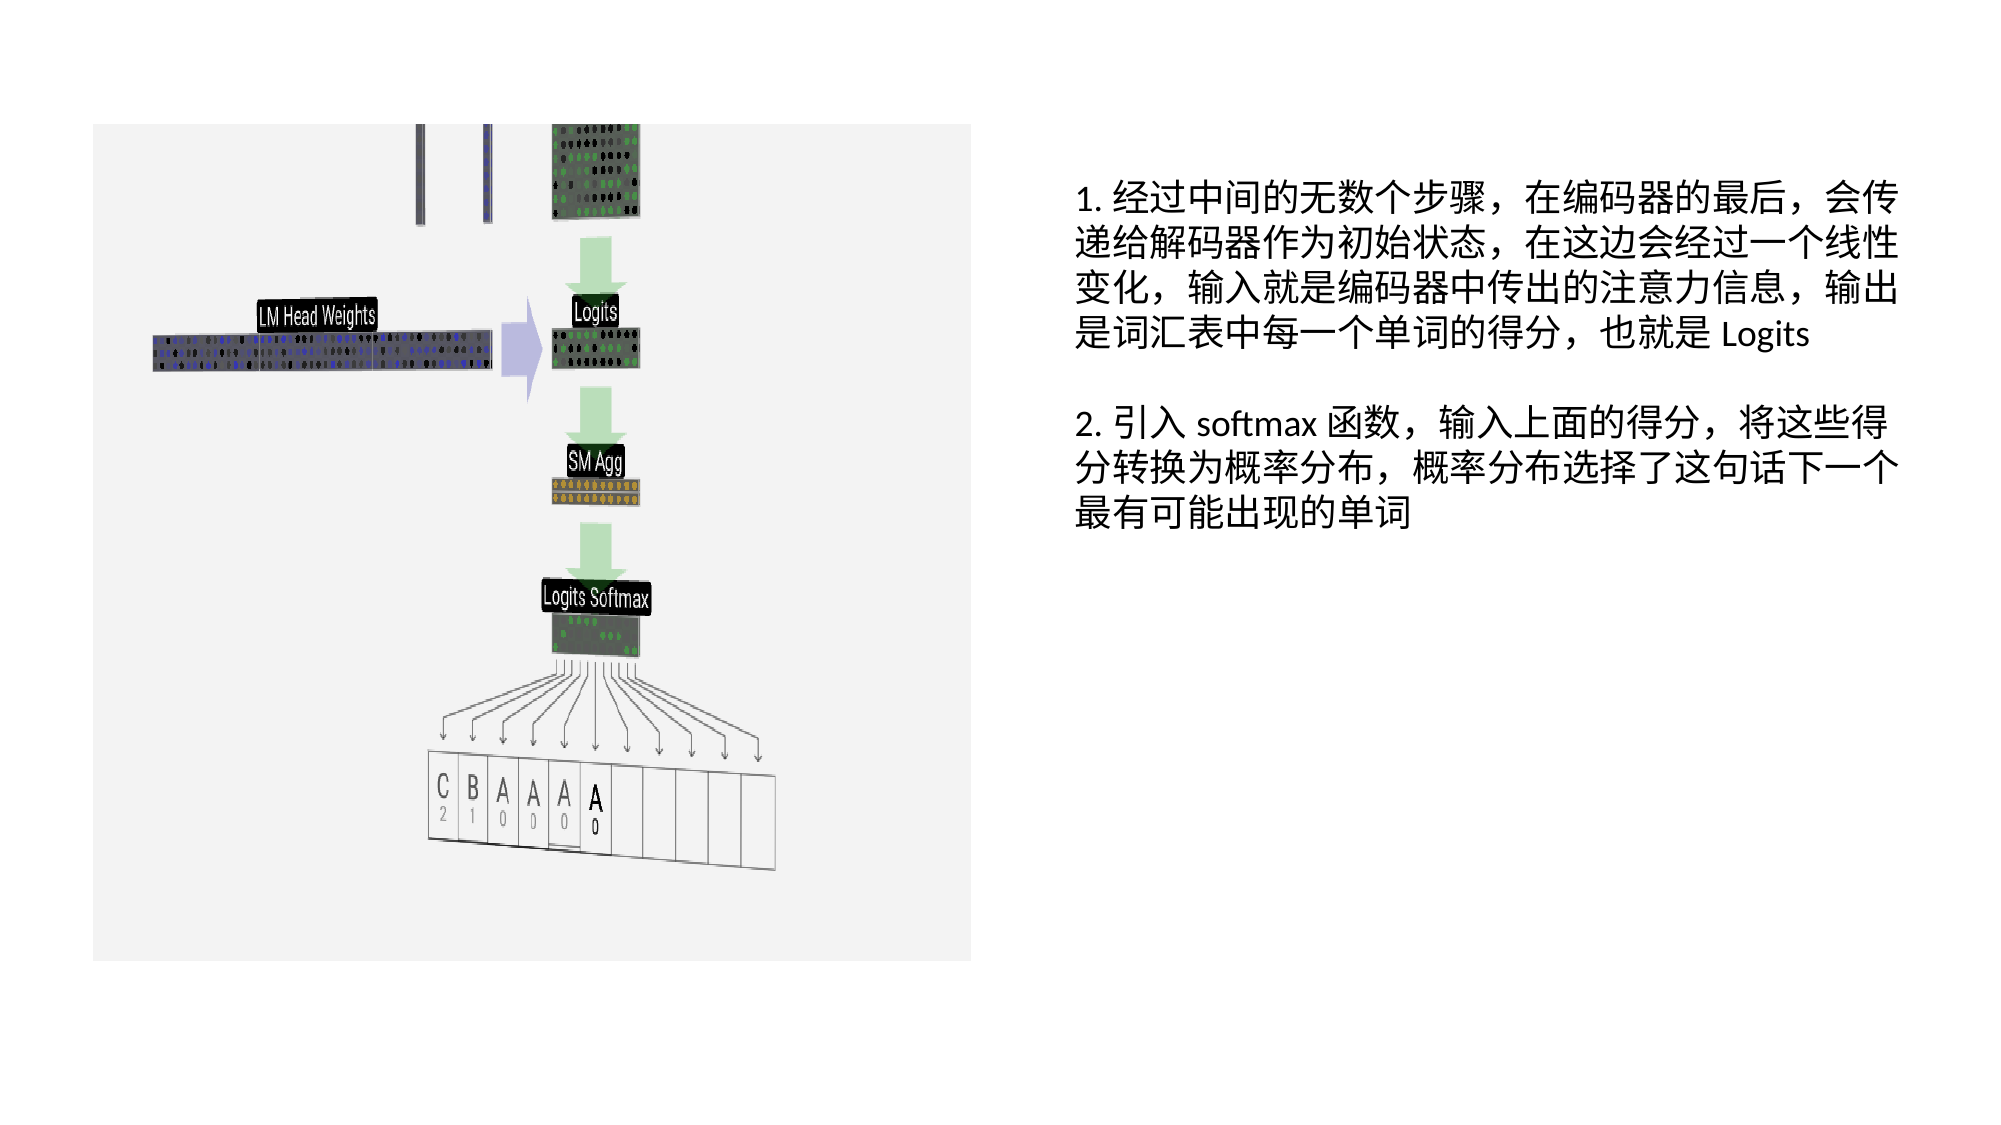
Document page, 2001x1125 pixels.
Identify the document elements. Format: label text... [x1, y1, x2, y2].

picture [93, 124, 971, 961]
text_box 1.经过中间的无数个步骤，在编码器的最后，会传递给解码器作为初始状态，在这边会经过一个线性变化，输入就是编码器中传出的注意力信息，输出是词汇表中每一个单词的得分，也就是Logits 2.引入softmax函数，输入上面的得分，将这些得分转换为概率分布，概率分布选择了这句话下一个最有可能出现的单词 [1059, 166, 1932, 632]
